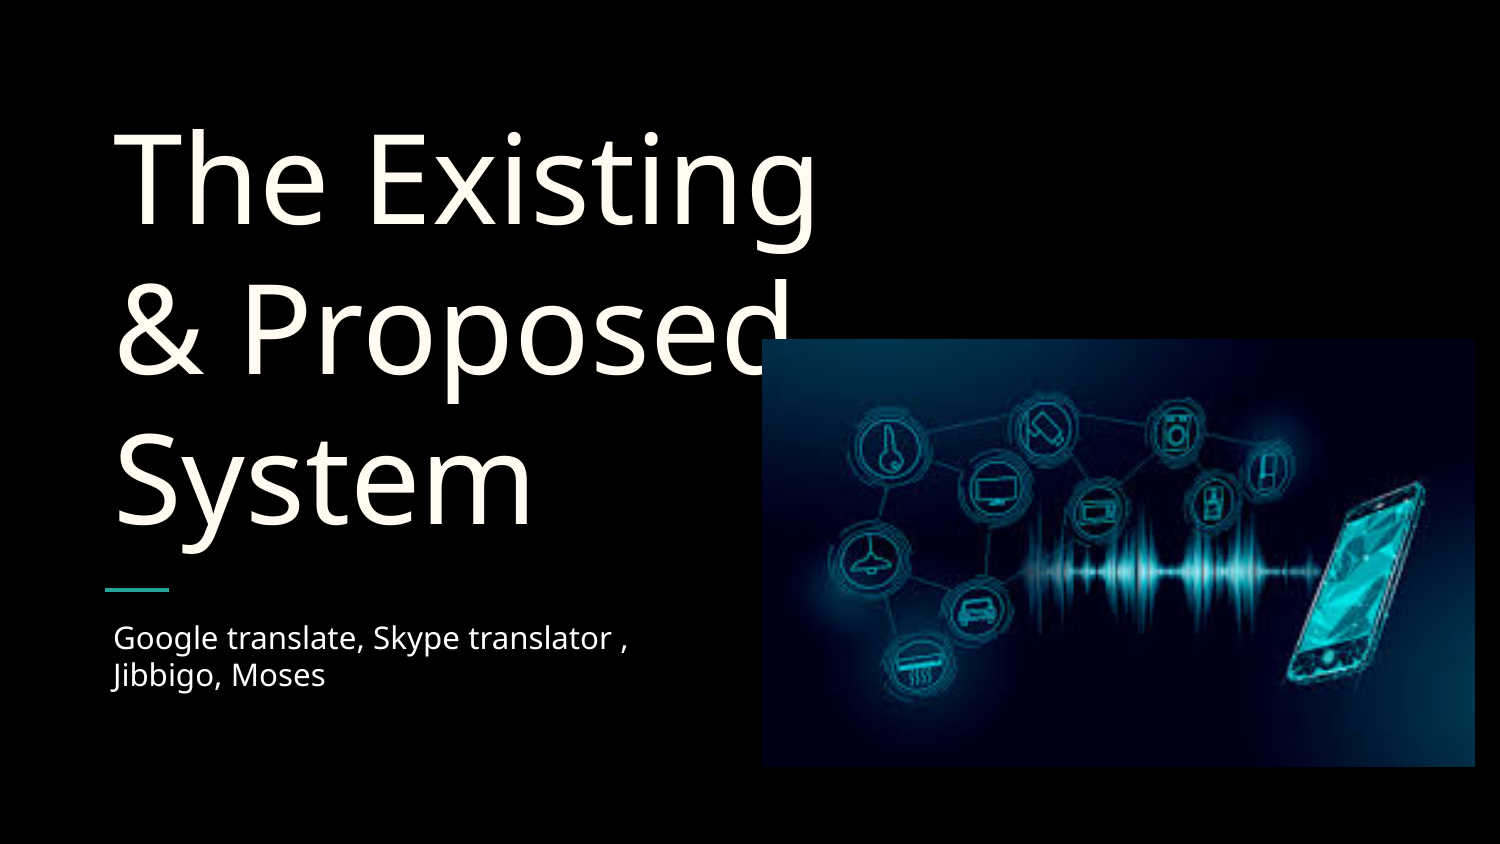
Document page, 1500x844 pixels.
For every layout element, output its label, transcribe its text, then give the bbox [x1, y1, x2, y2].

title The Existing & Proposed System [98, 314, 932, 565]
picture [762, 339, 1475, 767]
text_box Google translate, Skype translator , Jibbigo, Moses [98, 602, 666, 751]
